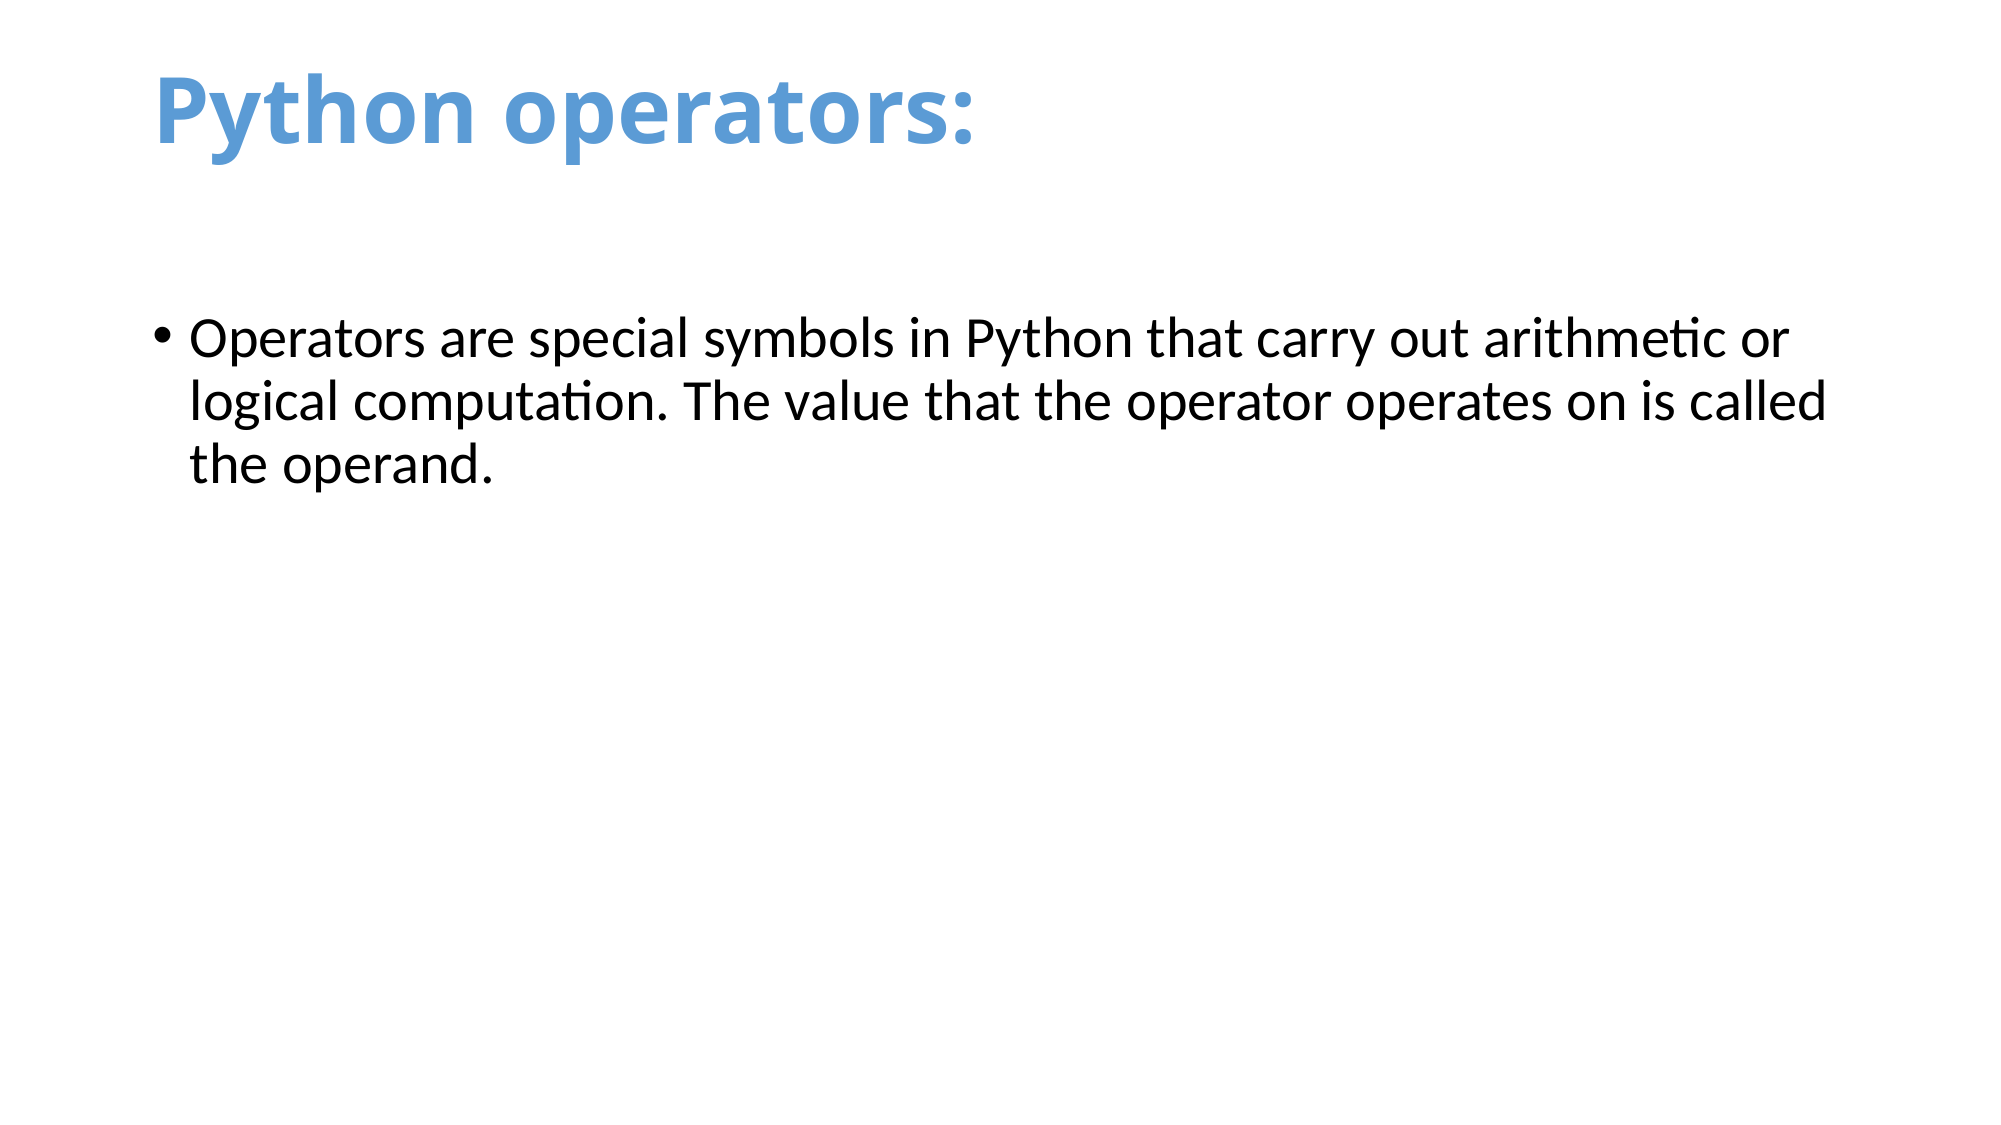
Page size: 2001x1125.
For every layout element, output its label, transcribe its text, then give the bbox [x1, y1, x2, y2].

list Operators are special symbols in Python that carry out arithmetic or logical computation. The value that the operator operates on is called the operand. [137, 299, 1863, 1014]
title Python operators: [137, 59, 1863, 278]
